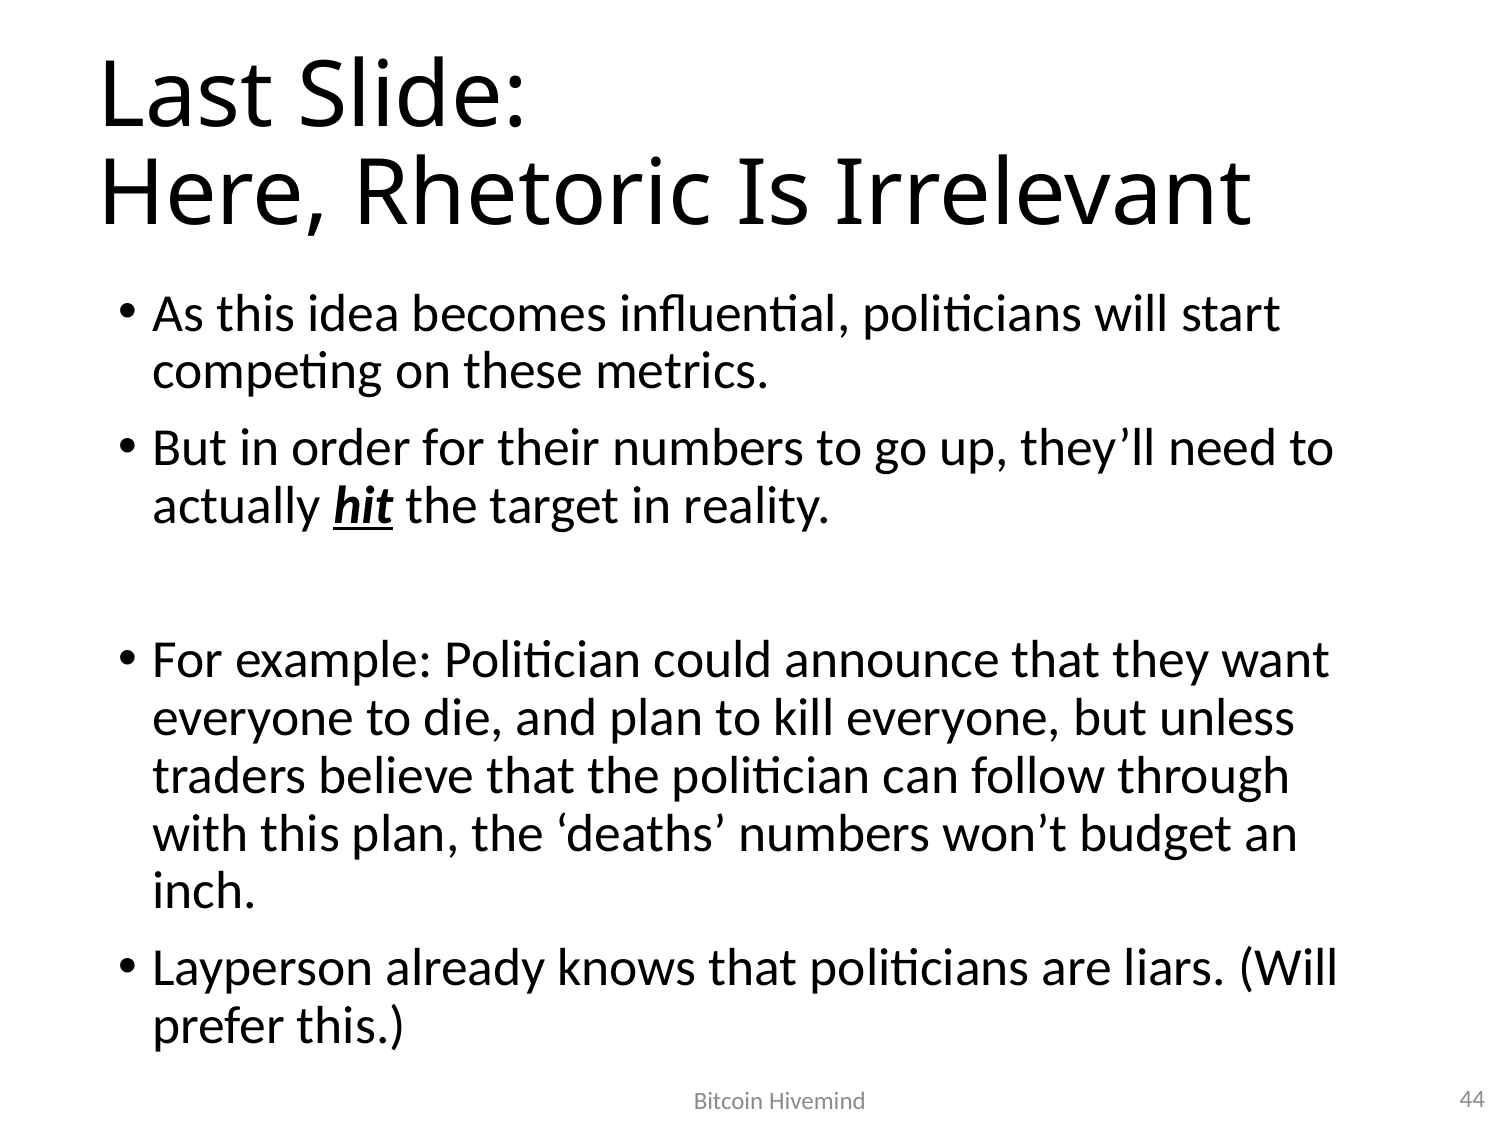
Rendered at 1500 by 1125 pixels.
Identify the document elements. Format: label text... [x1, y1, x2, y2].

list As this idea becomes influential, politicians will start competing on these metrics. But in order for their numbers to go up, they’ll need to actually hit the target in reality. For example: Politician could announce that they want everyone to die, and plan to kill everyone, but unless traders believe that the politician can follow through with this plan, the ‘deaths’ numbers won’t budget an inch. Layperson already knows that politicians are liars. (Will prefer this.) [103, 277, 1397, 1070]
title Last Slide: Here, Rhetoric Is Irrelevant [82, 33, 1376, 259]
slide_number 44 [1162, 1068, 1500, 1125]
footer Bitcoin Hivemind [526, 1069, 1034, 1125]
